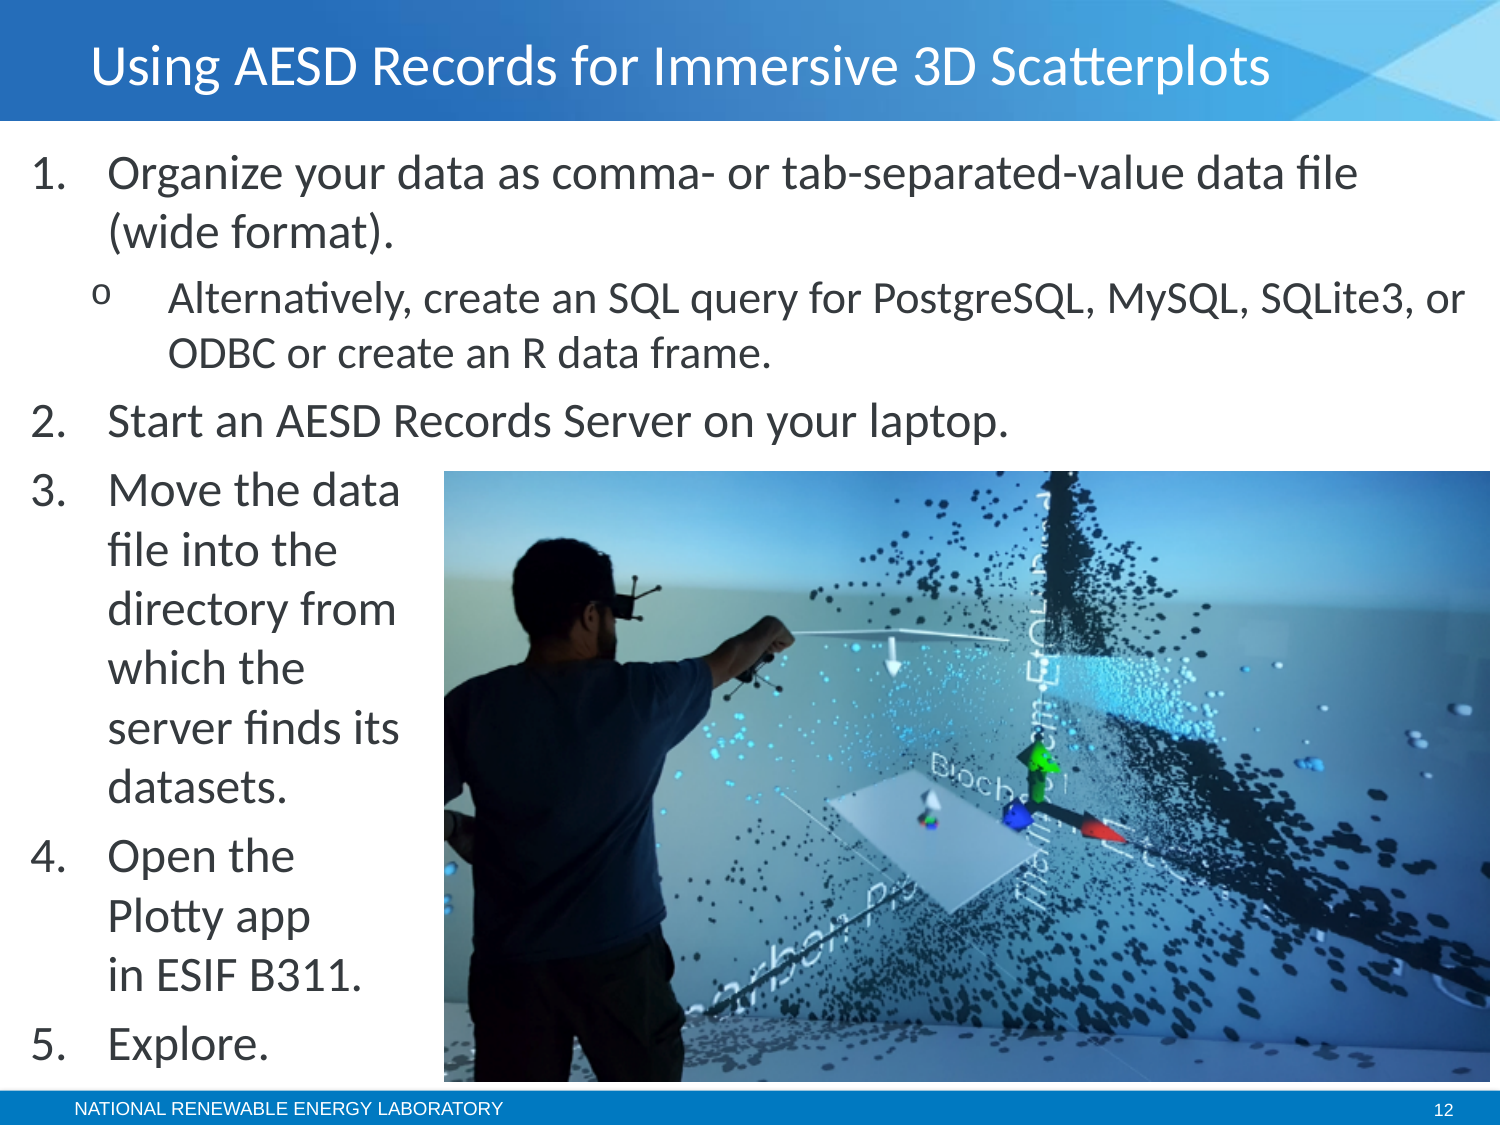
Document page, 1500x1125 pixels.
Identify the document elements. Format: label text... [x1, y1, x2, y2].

picture [0, 0, 1500, 121]
picture [444, 471, 1491, 1082]
title Using AESD Records for Immersive 3D Scatterplots [75, 15, 1425, 109]
list Organize your data as comma- or tab-separated-value data file (wide format). Alternatively, create an SQL query for PostgreSQL, MySQL, SQLite3, or ODBC or create an R data frame. Start an AESD Records Server on your laptop. Move the data file into the directory from which the server finds its datasets. Open the Plotty app in ESIF B311. Explore. [15, 132, 1485, 1085]
